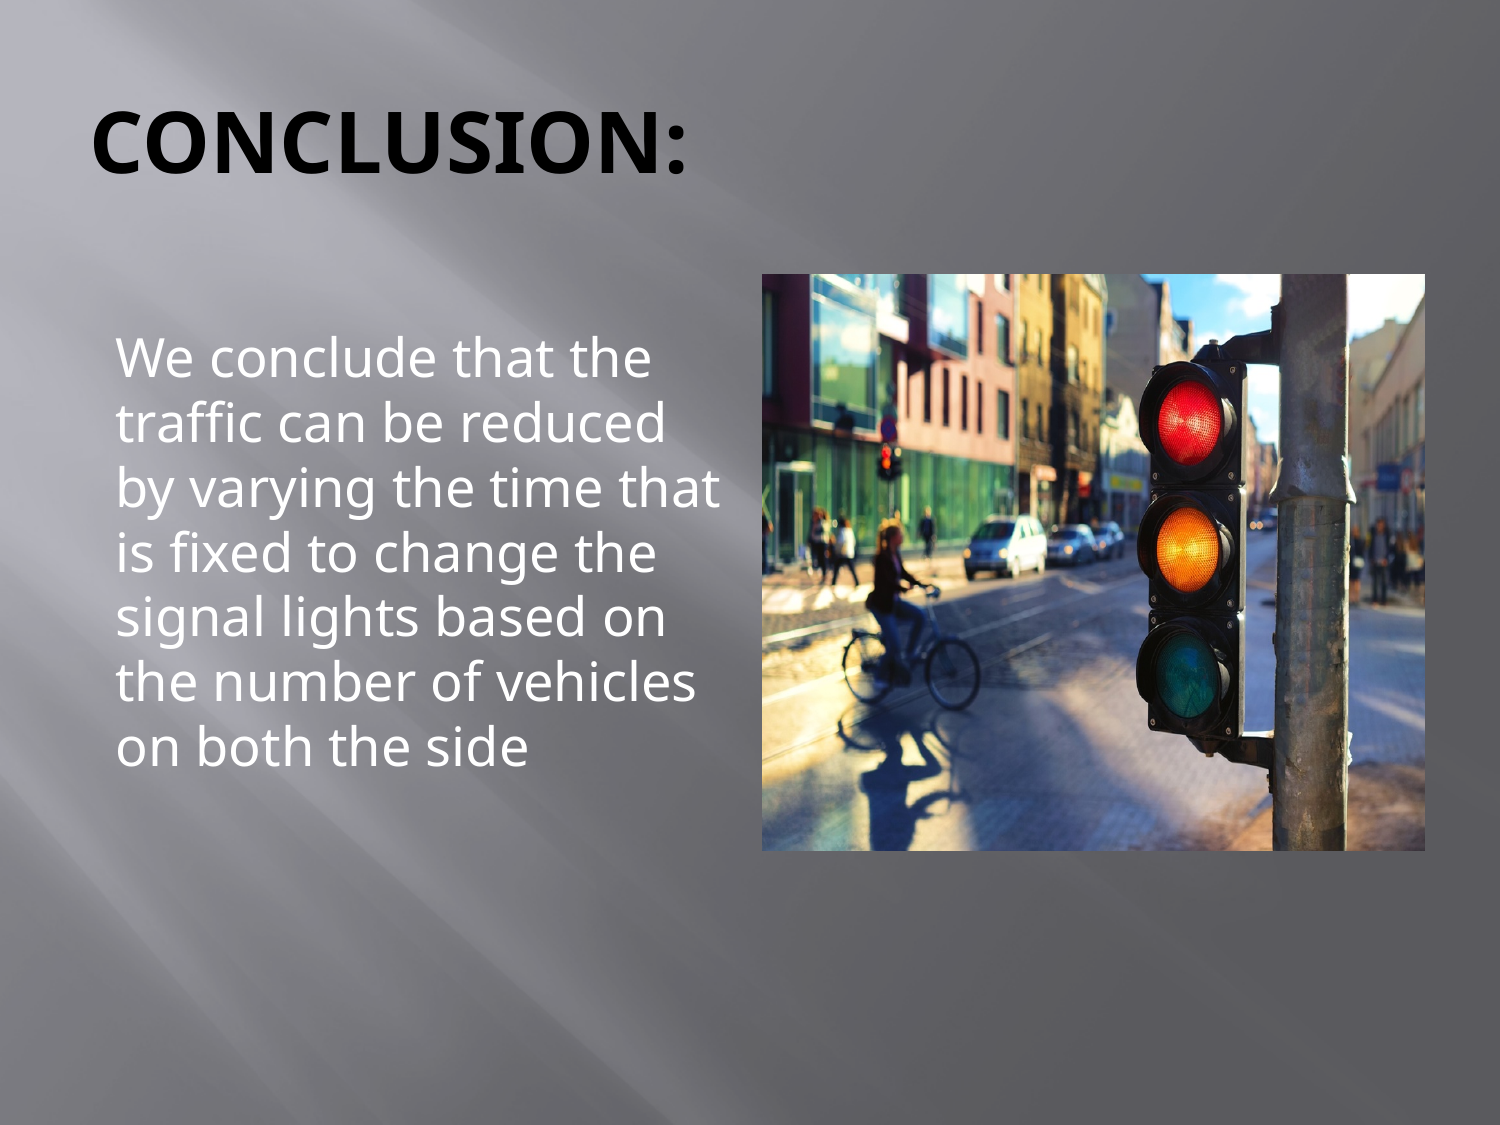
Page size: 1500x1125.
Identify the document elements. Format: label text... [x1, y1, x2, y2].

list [762, 273, 1426, 851]
title CONCLUSION: [75, 45, 1425, 233]
list We conclude that the traffic can be reduced by varying the time that is fixed to change the signal lights based on the number of vehicles on both the side [78, 315, 741, 810]
